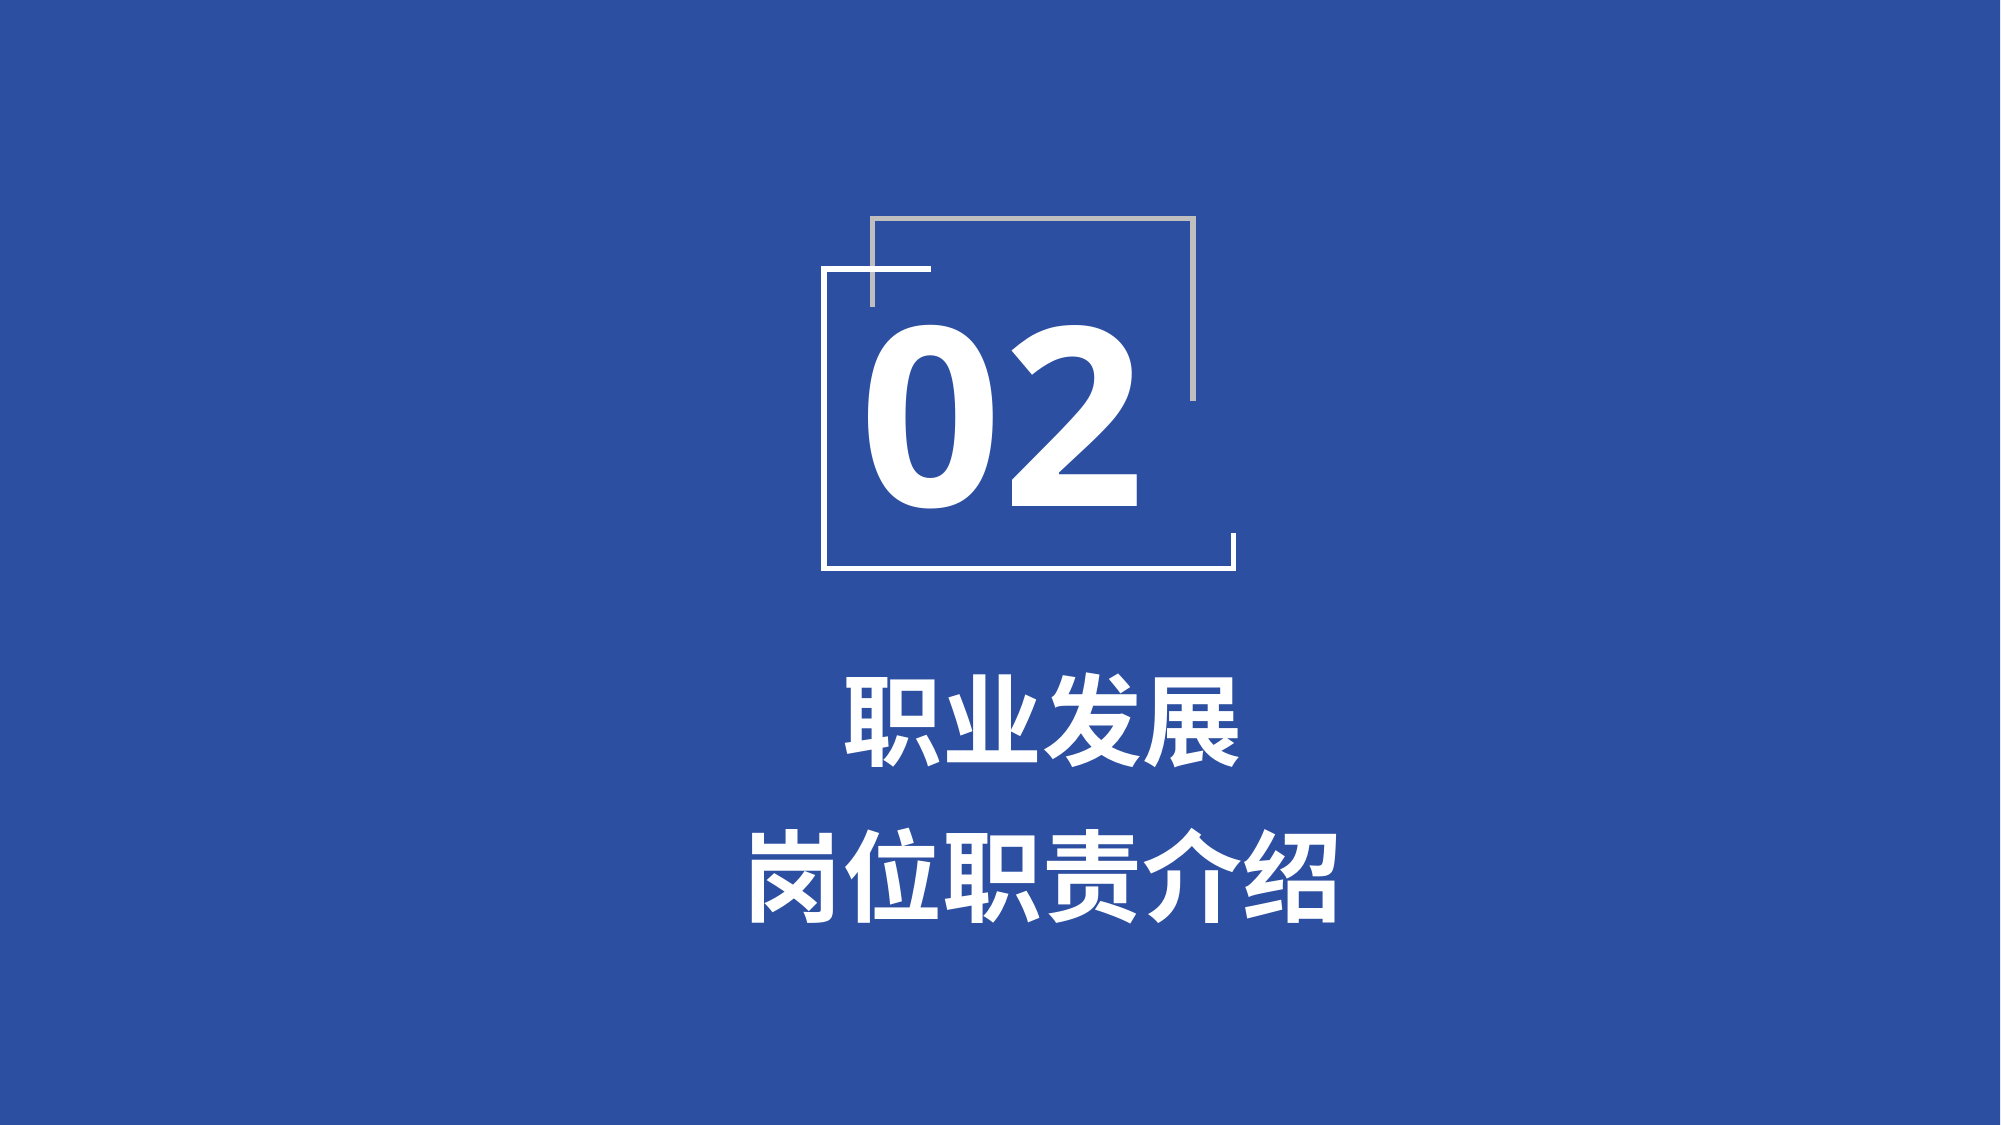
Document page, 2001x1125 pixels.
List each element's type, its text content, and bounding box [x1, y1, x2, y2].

title 职业发展 岗位职责介绍 [538, 739, 1547, 942]
subtitle 02 [844, 249, 1406, 590]
